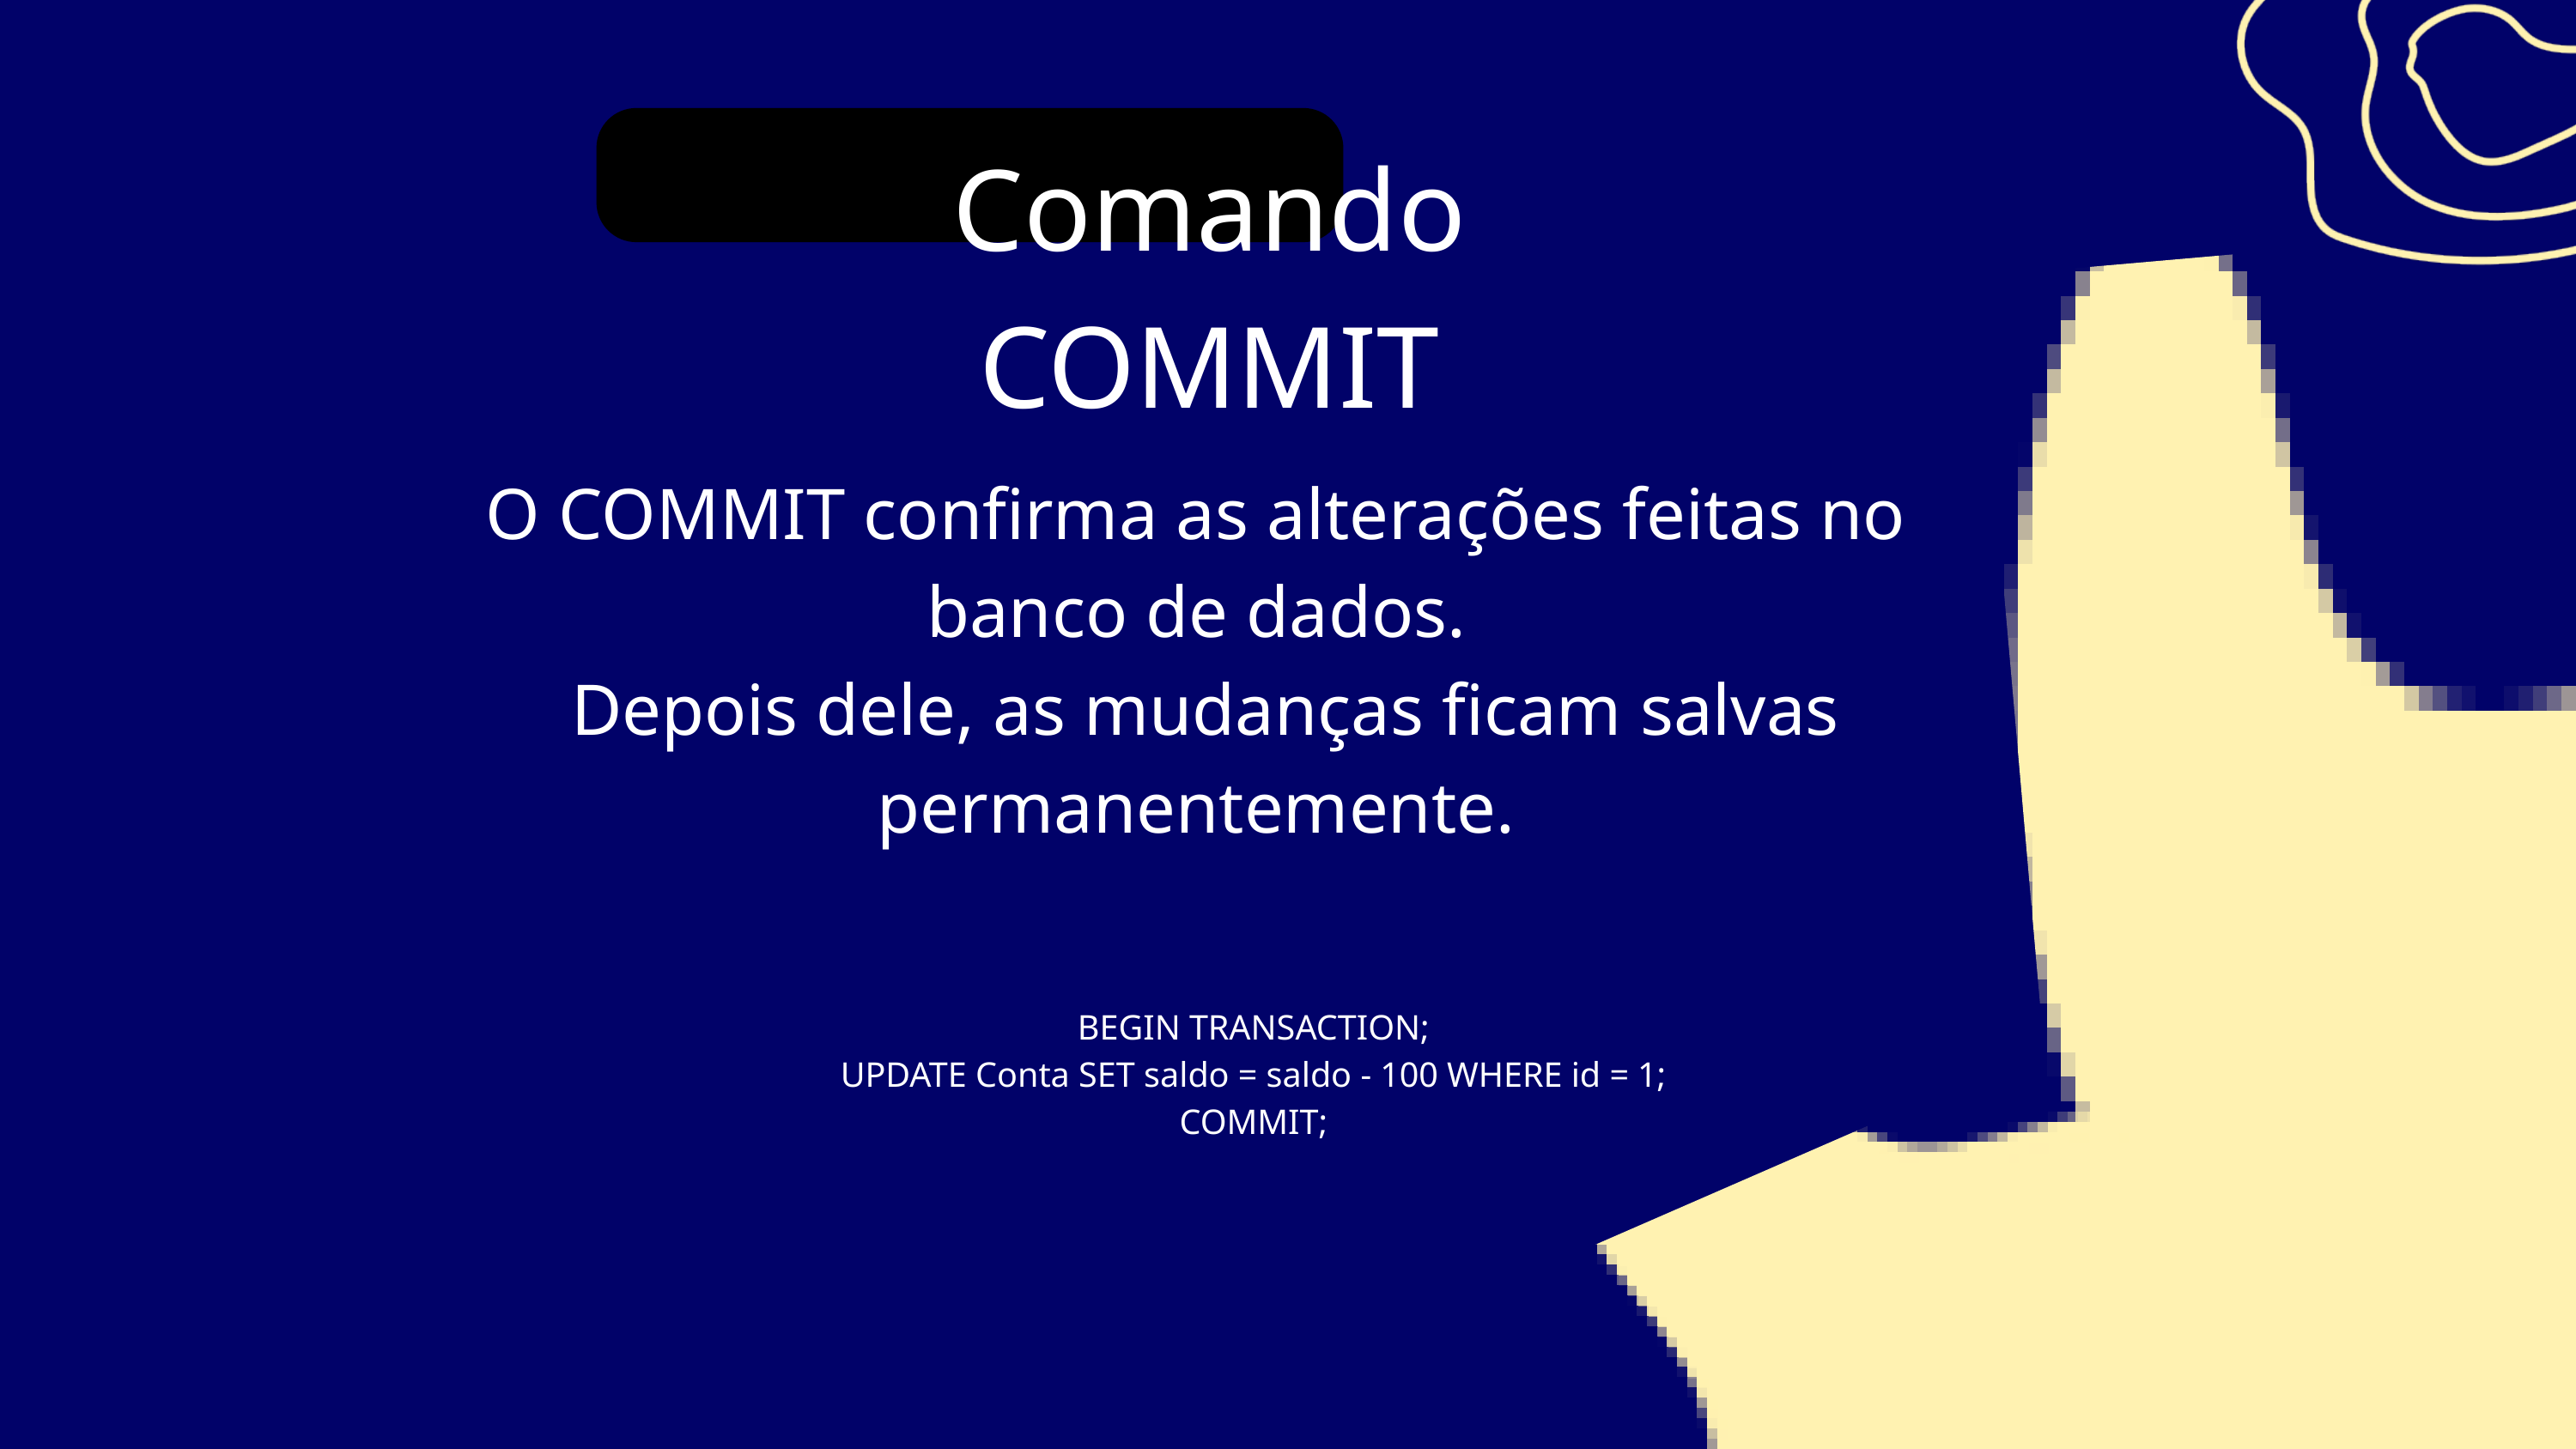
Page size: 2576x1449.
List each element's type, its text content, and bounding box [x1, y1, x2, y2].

text_box Comando COMMIT [712, 116, 1707, 431]
text_box [2231, 0, 2576, 254]
text_box [1976, 224, 2576, 1449]
text_box BEGIN TRANSACTION; UPDATE Conta SET saldo = saldo - 100 WHERE id = 1; COMMIT; [815, 998, 1692, 1142]
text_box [596, 107, 1344, 243]
text_box O COMMIT confirma as alterações feitas no banco de dados. Depois dele, as mudanças ficam salvas permanentemente. [416, 455, 1977, 847]
text_box [1569, 1052, 2281, 1449]
text_box [1547, 1049, 2046, 1449]
